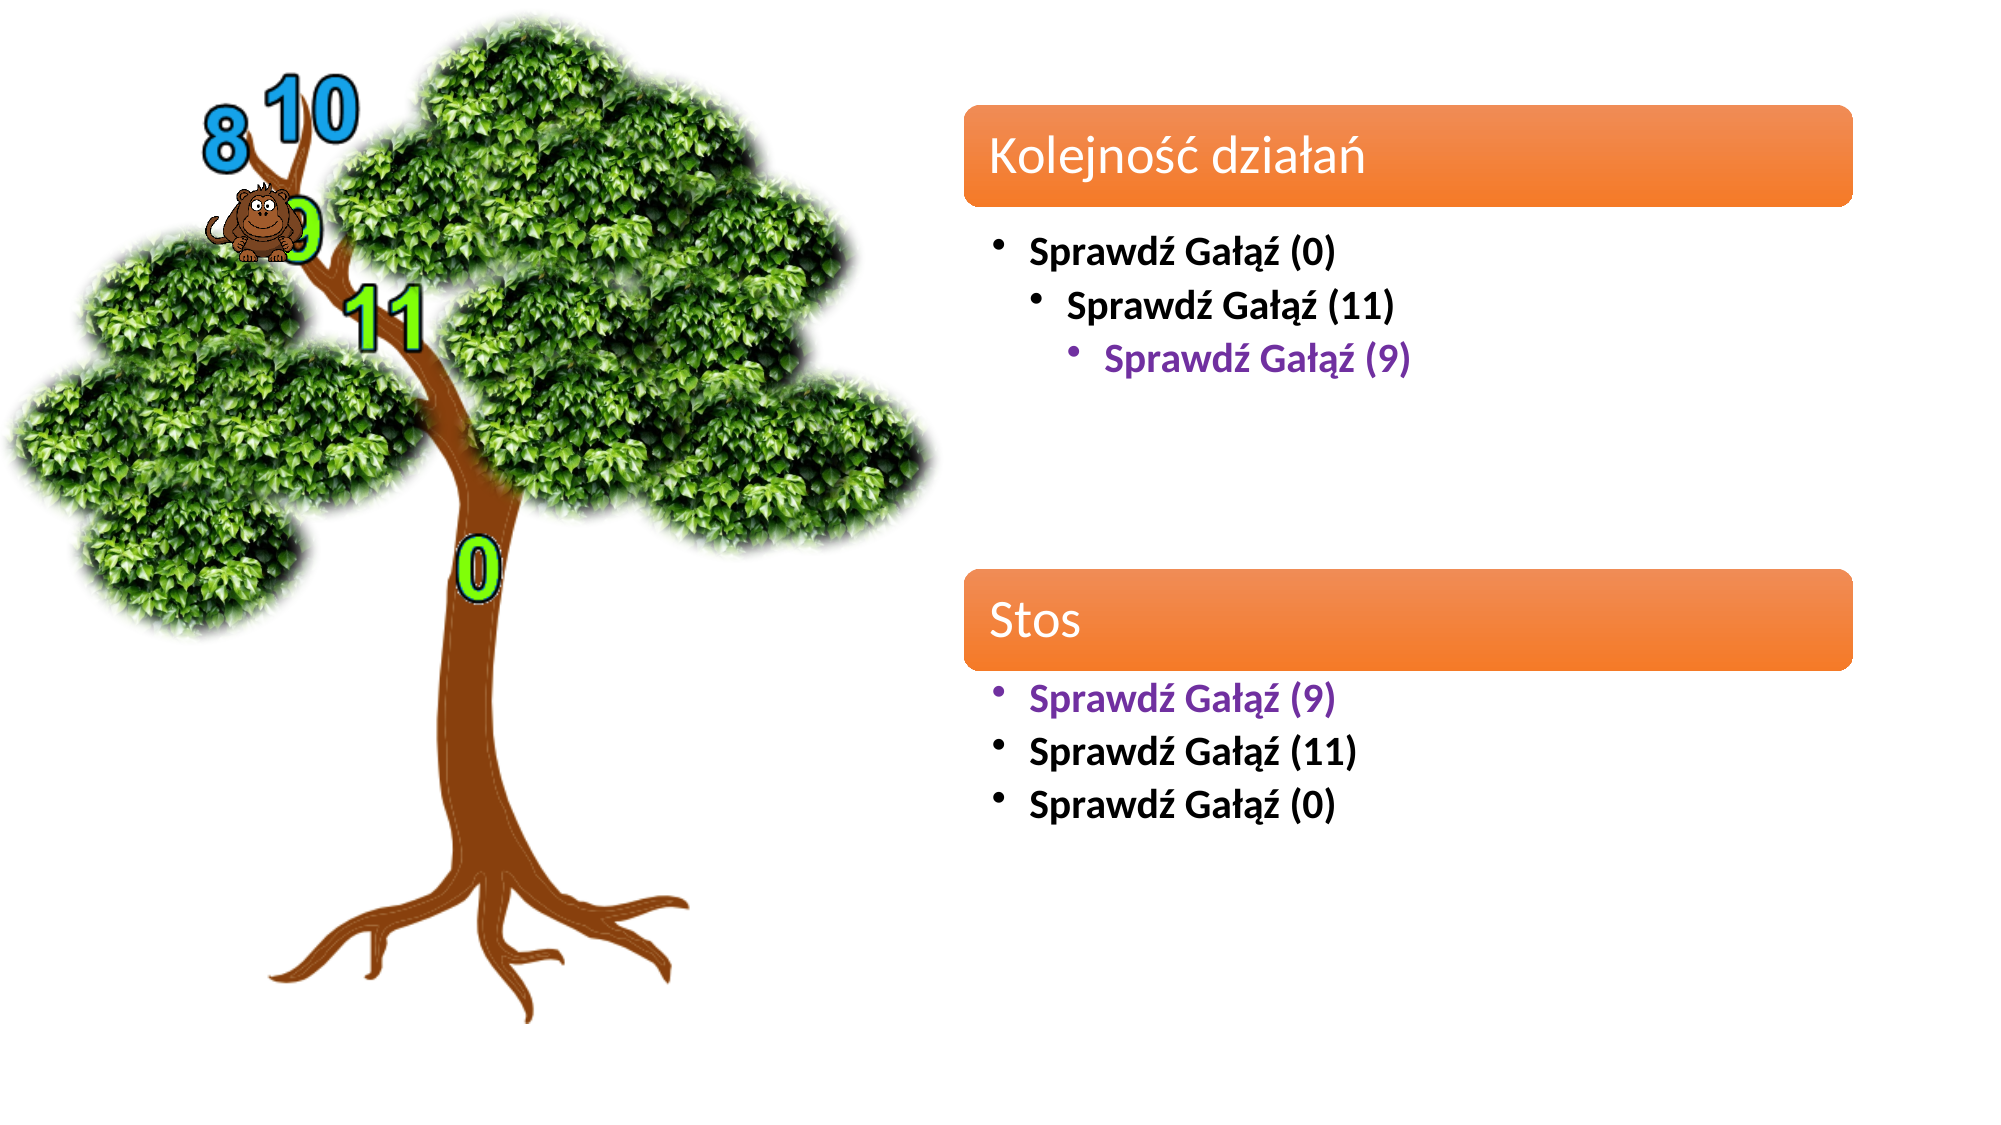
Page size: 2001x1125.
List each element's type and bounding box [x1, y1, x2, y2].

text_box [963, 104, 1854, 971]
picture [205, 182, 303, 262]
text_box [0, 5, 948, 649]
picture [117, 649, 896, 1024]
